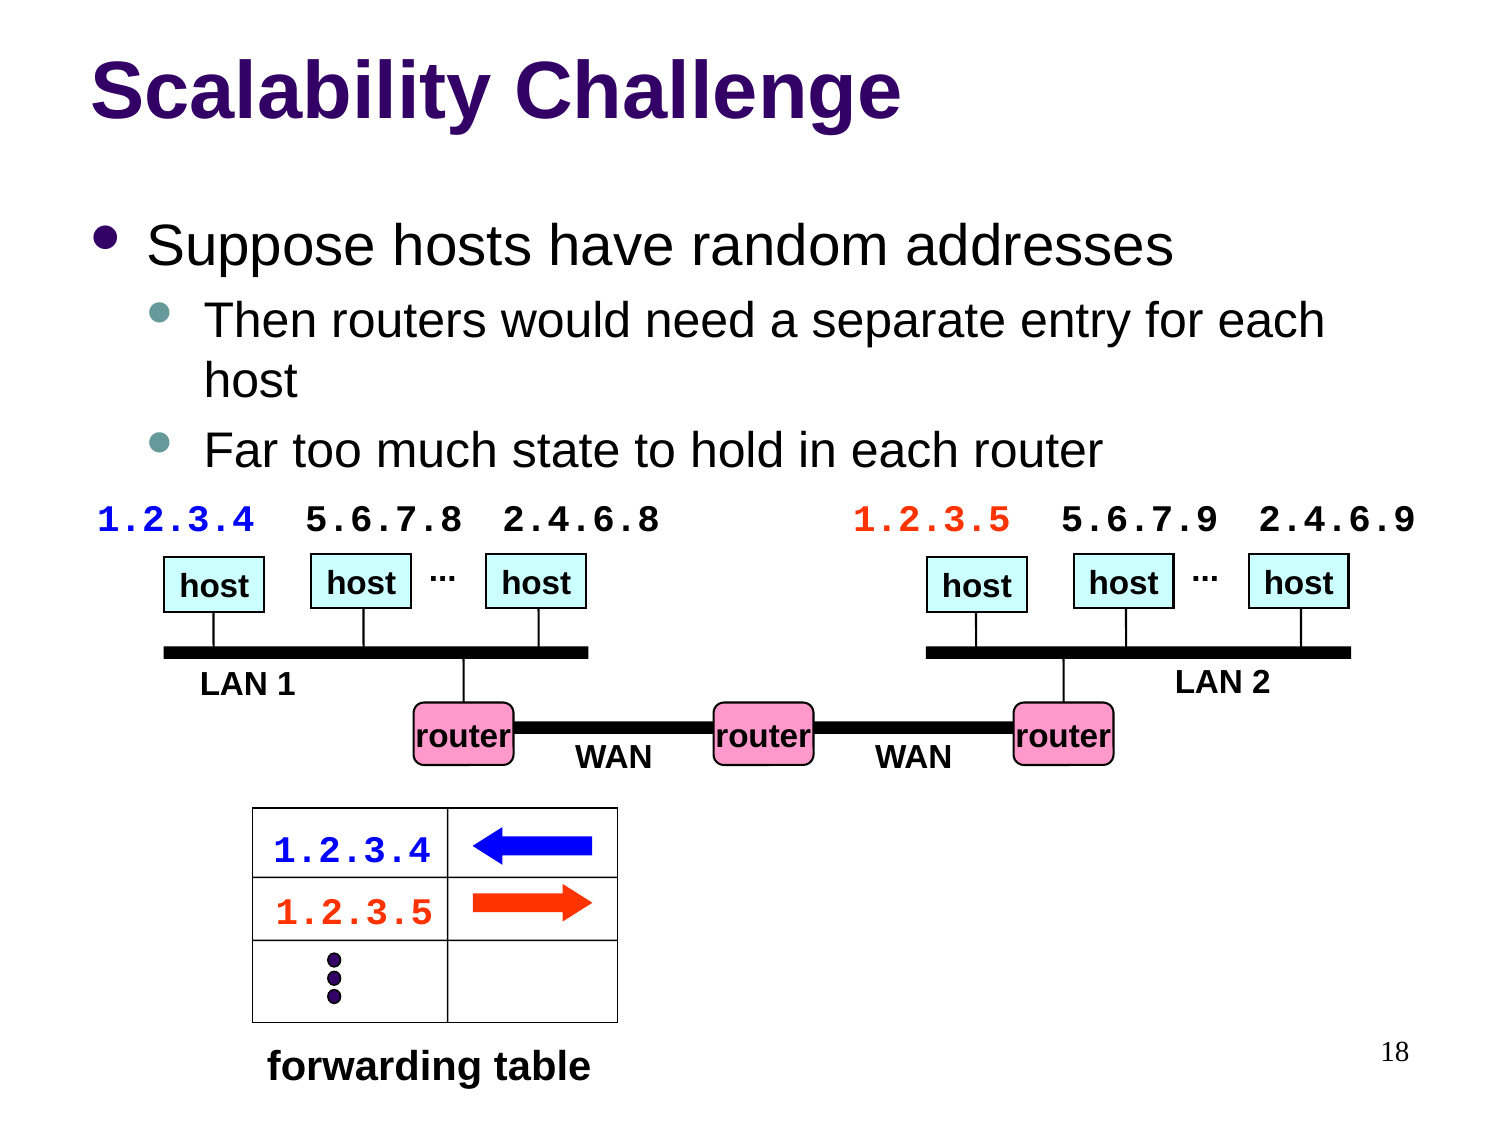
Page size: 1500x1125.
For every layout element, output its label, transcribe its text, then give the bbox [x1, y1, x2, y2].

list Suppose hosts have random addresses Then routers would need a separate entry for each host Far too much state to hold in each router [75, 200, 1425, 924]
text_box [251, 807, 618, 1097]
slide_number 18 [1074, 1024, 1426, 1101]
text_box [81, 486, 1432, 783]
title Scalability Challenge [75, 0, 1425, 143]
